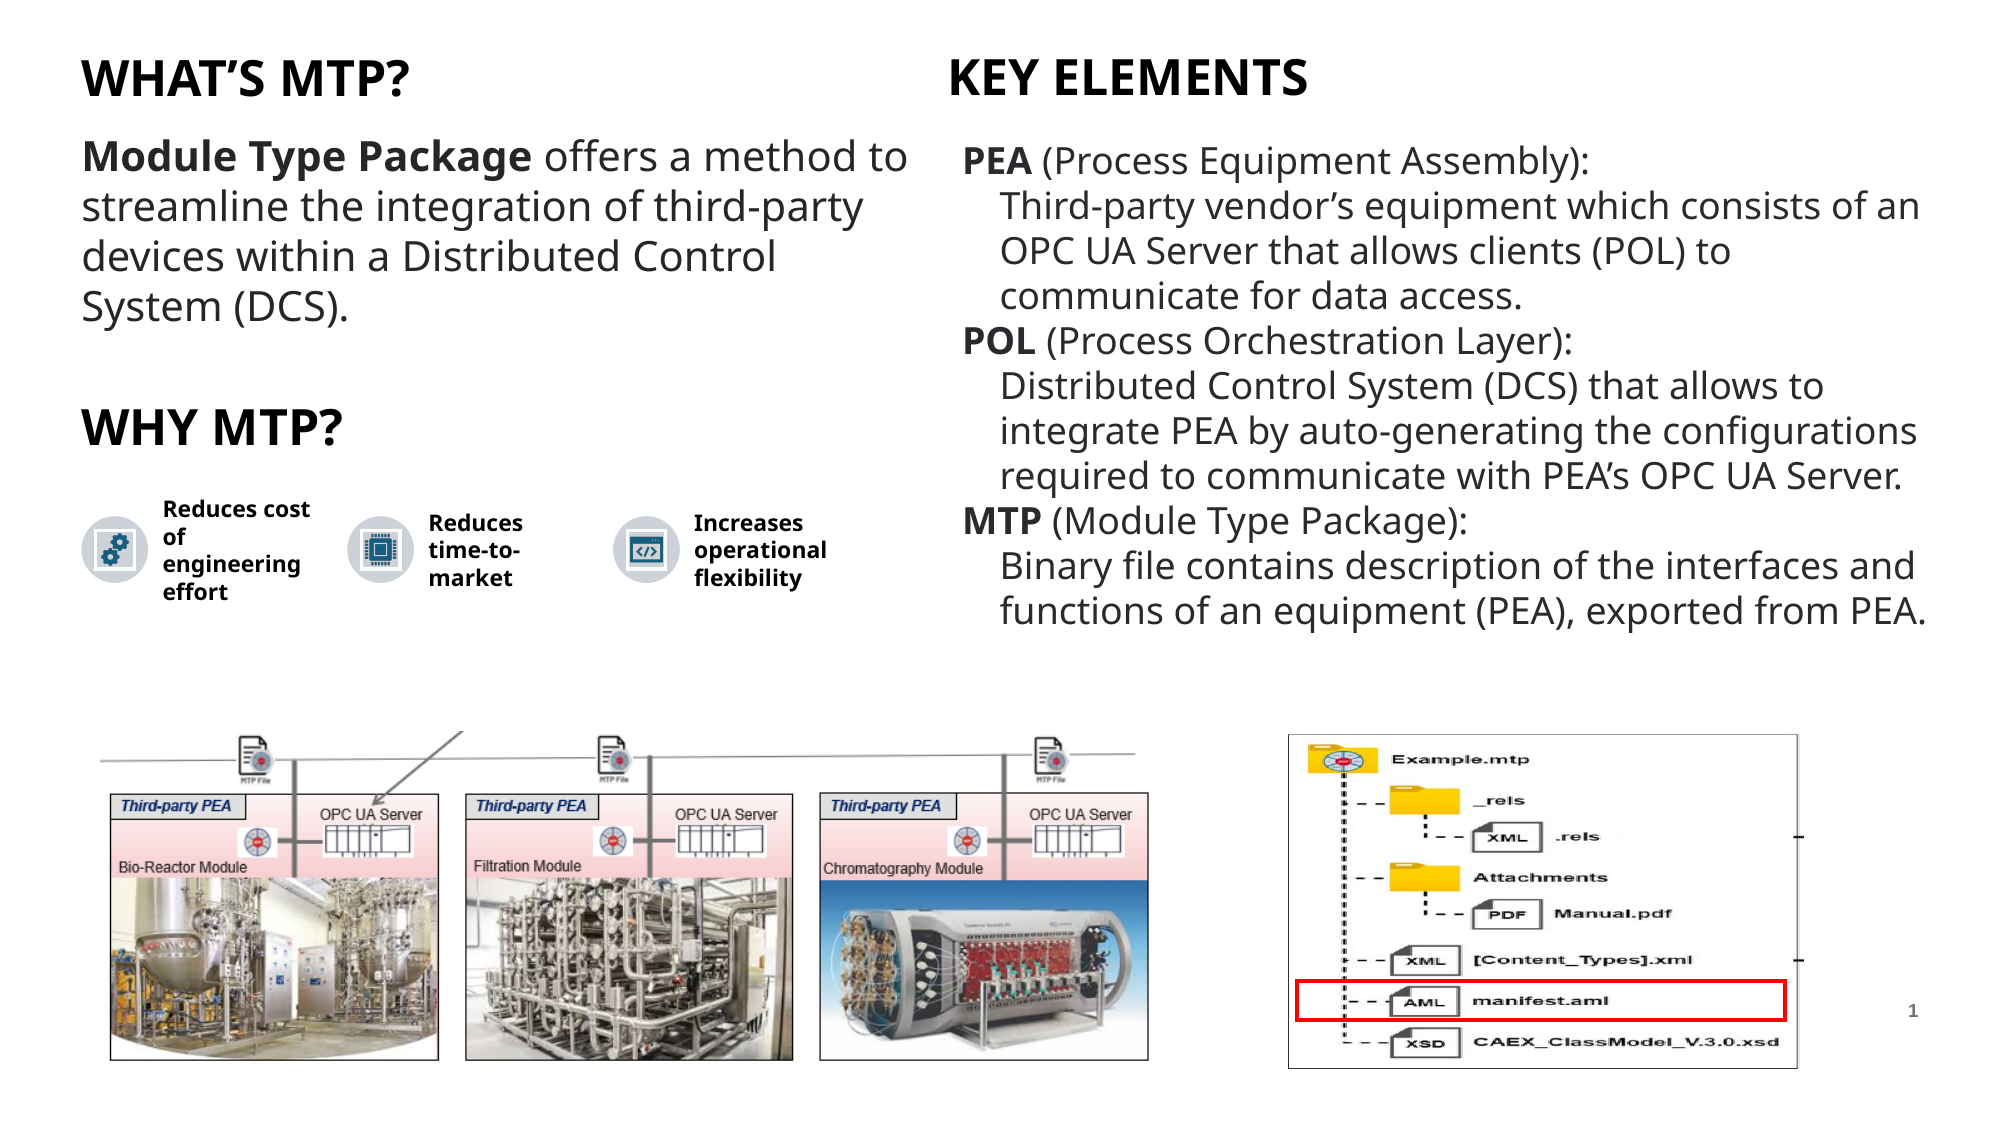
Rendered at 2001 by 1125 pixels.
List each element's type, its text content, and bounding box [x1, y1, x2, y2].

text_box Module Type Package offers a method to streamline the integration of third-party devices within a Distributed Control System (DCS). [81, 129, 925, 347]
text_box Key elements [947, 52, 1785, 101]
text_box PEA (Process Equipment Assembly): Third-party vendor’s equipment which consists of an OPC UA Server that allows clients (POL) to communicate for data access. POL (Process Orchestration Layer): Distributed Control System (DCS) that allows to integrate PEA by auto-generating the configurations required to communicate with PEA’s OPC UA Server. MTP (Module Type Package): Binary file contains description of the interfaces and functions of an equipment (PEA), exported from PEA. [947, 129, 1948, 639]
slide_number 1 [1837, 982, 1919, 1022]
text_box Why mtp? [81, 402, 852, 454]
title What’s mtp? [81, 53, 919, 101]
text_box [80, 454, 853, 645]
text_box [1281, 731, 1804, 1072]
picture [100, 731, 1161, 1072]
